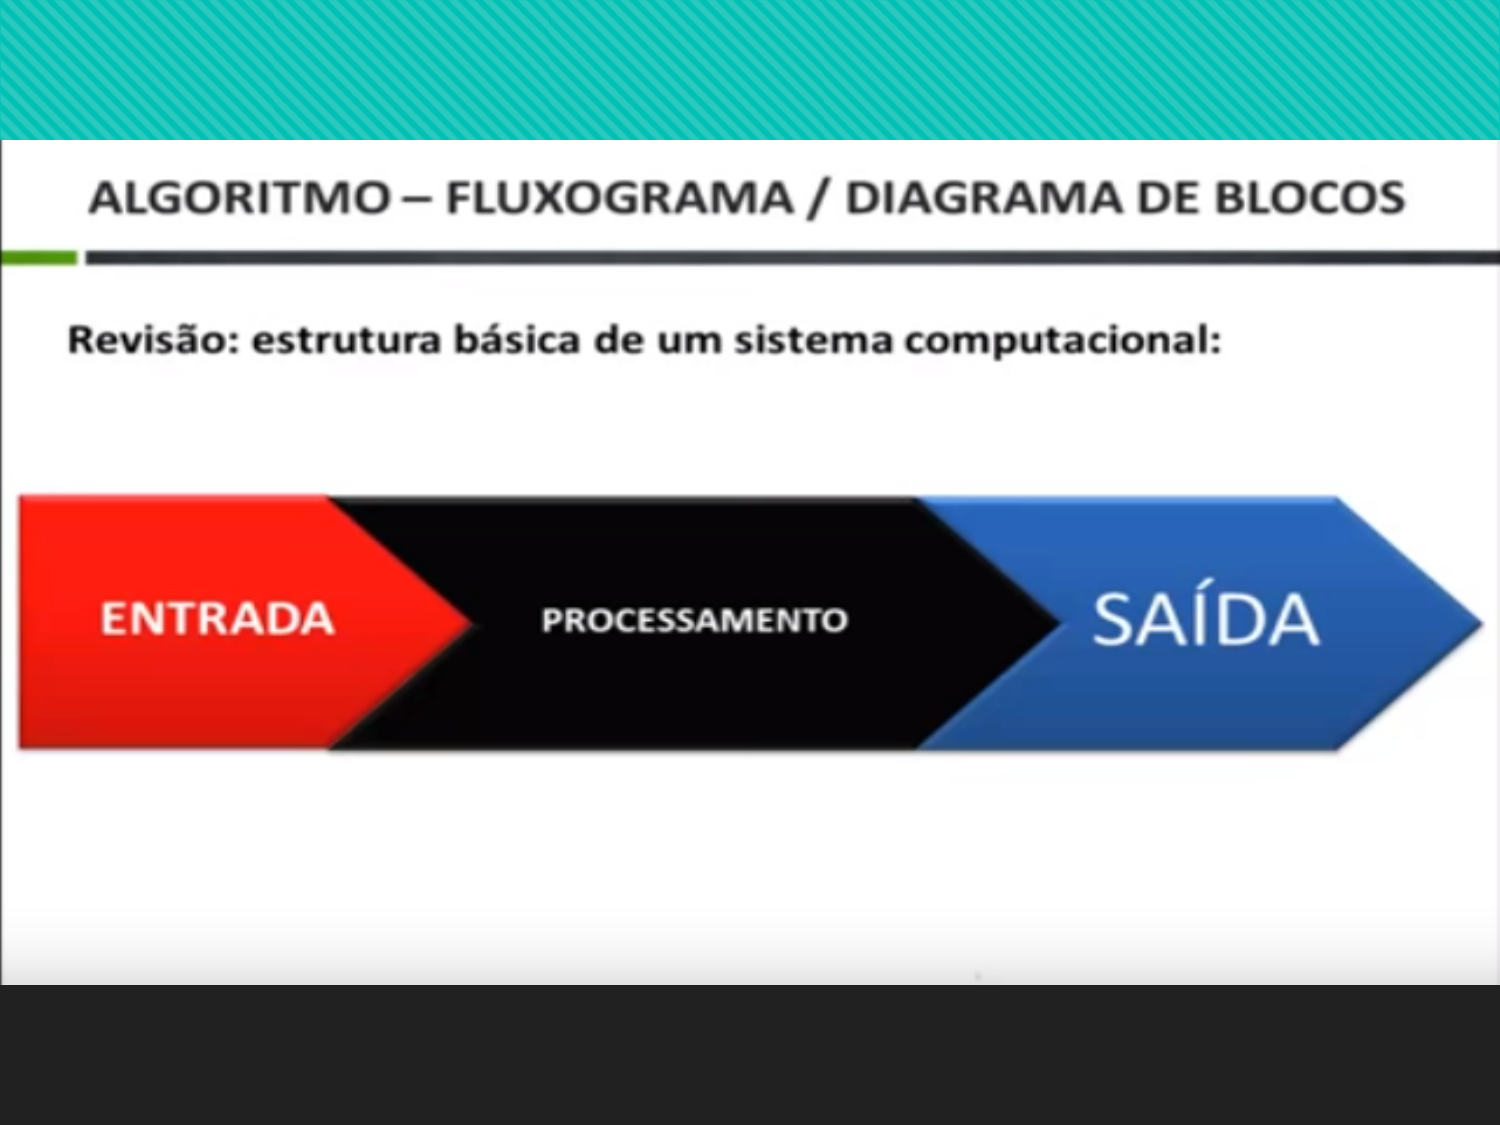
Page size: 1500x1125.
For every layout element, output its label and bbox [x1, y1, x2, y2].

picture [0, 140, 1500, 985]
